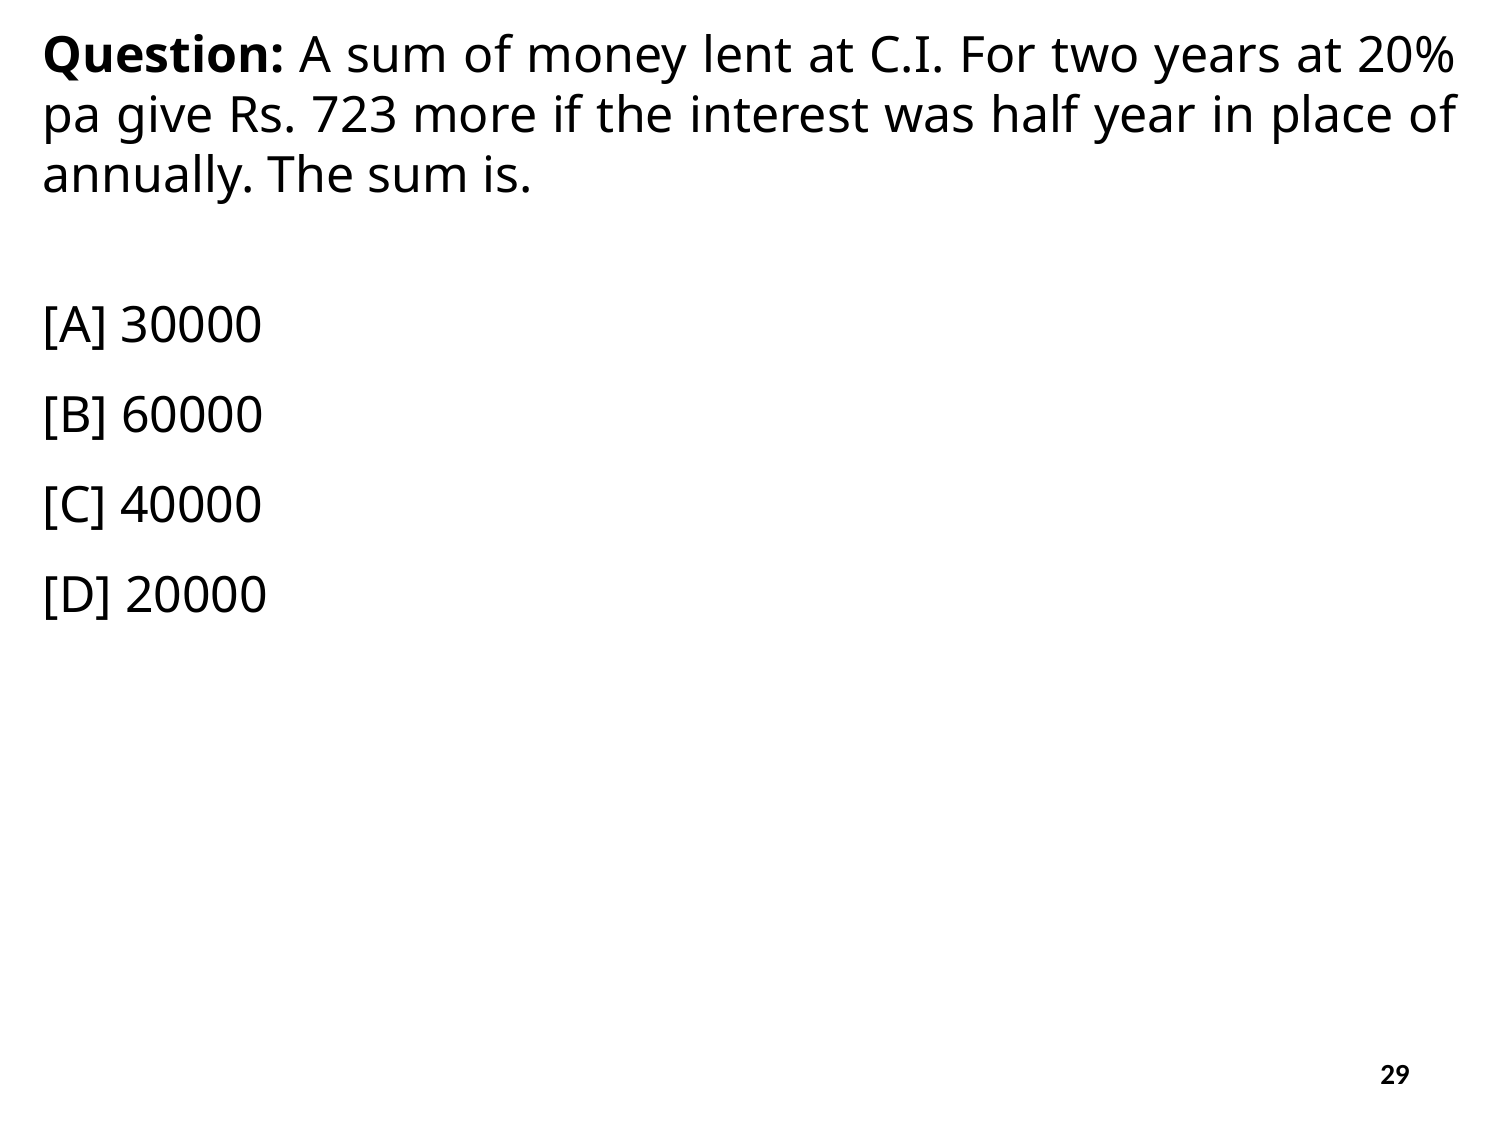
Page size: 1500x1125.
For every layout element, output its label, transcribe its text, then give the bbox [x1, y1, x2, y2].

slide_number 29 [1074, 1042, 1425, 1103]
text_box Question: A sum of money lent at C.I. For two years at 20% pa give Rs. 723 more if the interest was half year in place of annually. The sum is. [A] 30000 [B] 60000 [C] 40000 [D] 20000 [28, 15, 1472, 631]
